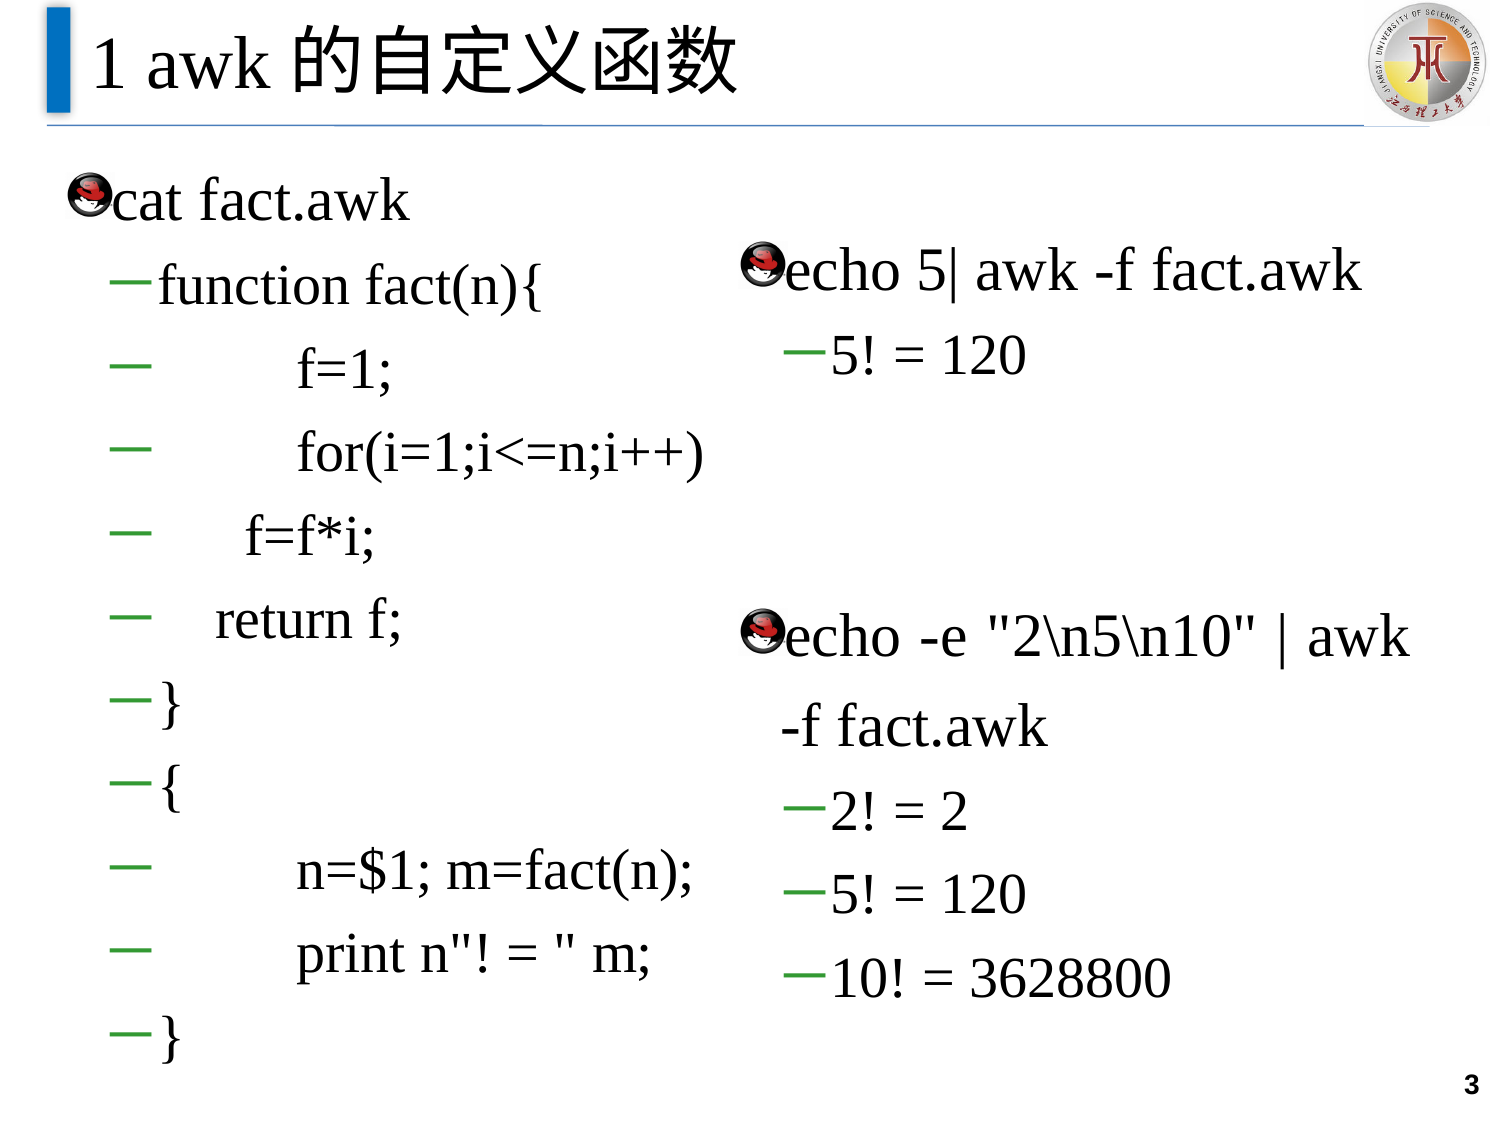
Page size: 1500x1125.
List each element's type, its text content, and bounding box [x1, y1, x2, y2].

picture [1364, 0, 1490, 126]
picture [65, 172, 115, 219]
list cat fact.awk function fact(n){ f=1; for(i=1;i<=n;i++) f=f*i; return f; } { n=$1; m=fact(n); print n"! = " m; } echo 5| awk -f fact.awk 5! = 120 echo -e "2\n5\n10" | awk -f fact.awk 2! = 2 5! = 120 10! = 3628800 [50, 135, 1427, 1088]
picture [738, 241, 789, 289]
title 1 awk的自定义函数 [75, 0, 1425, 122]
slide_number 3 [1355, 1042, 1495, 1125]
picture [738, 608, 789, 656]
